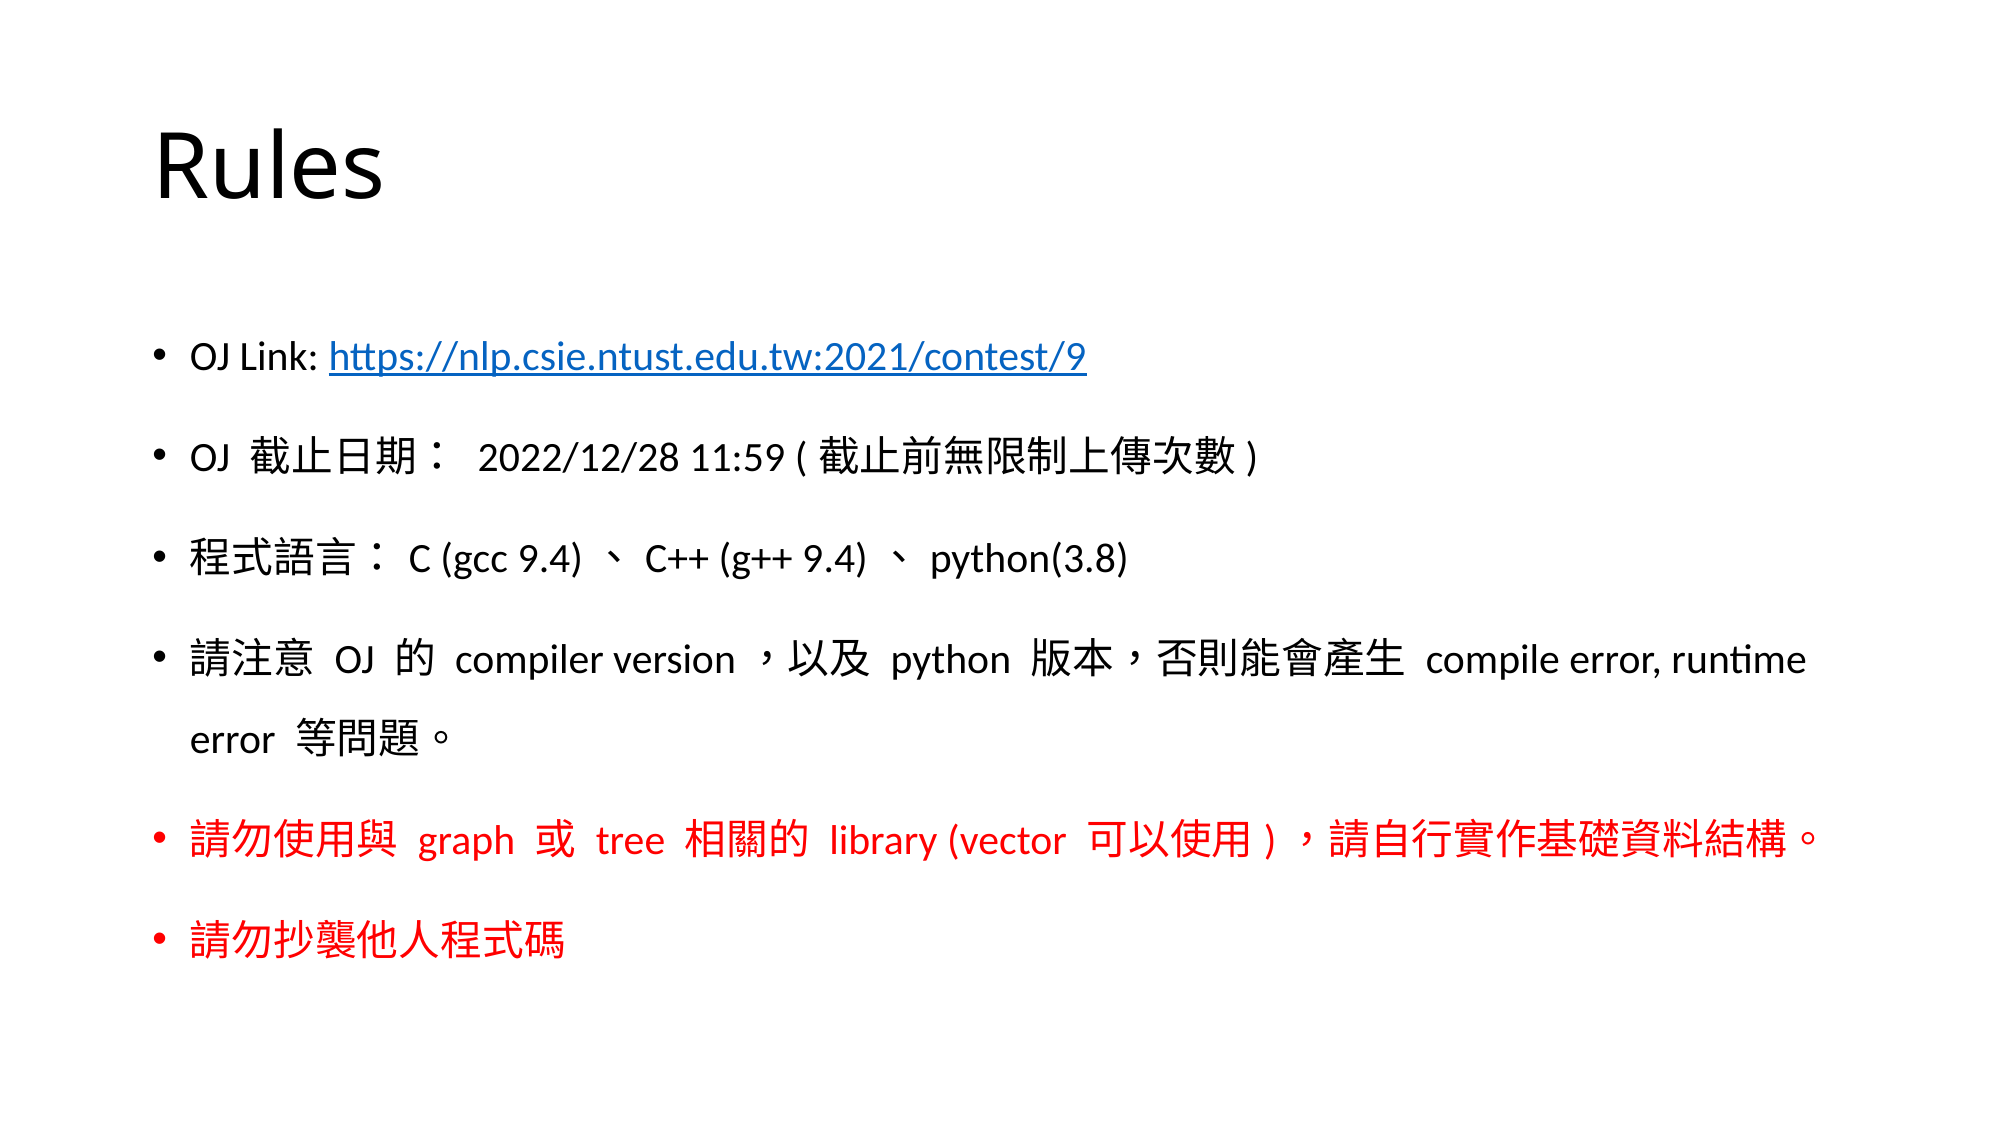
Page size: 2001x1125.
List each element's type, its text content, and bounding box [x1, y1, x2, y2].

title Rules [137, 59, 1863, 278]
list OJ Link: https://nlp.csie.ntust.edu.tw:2021/contest/9 OJ 截止日期： 2022/12/28 11:59 (截止前無限制上傳次數) 程式語言：C (gcc 9.4)、C++ (g++ 9.4)、python(3.8) 請注意 OJ 的 compiler version，以及 python 版本，否則能會產生 compile error, runtime error 等問題。 請勿使用與 graph 或 tree 相關的 library (vector 可以使用)，請自行實作基礎資料結構。 請勿抄襲他人程式碼 [137, 291, 1863, 1046]
